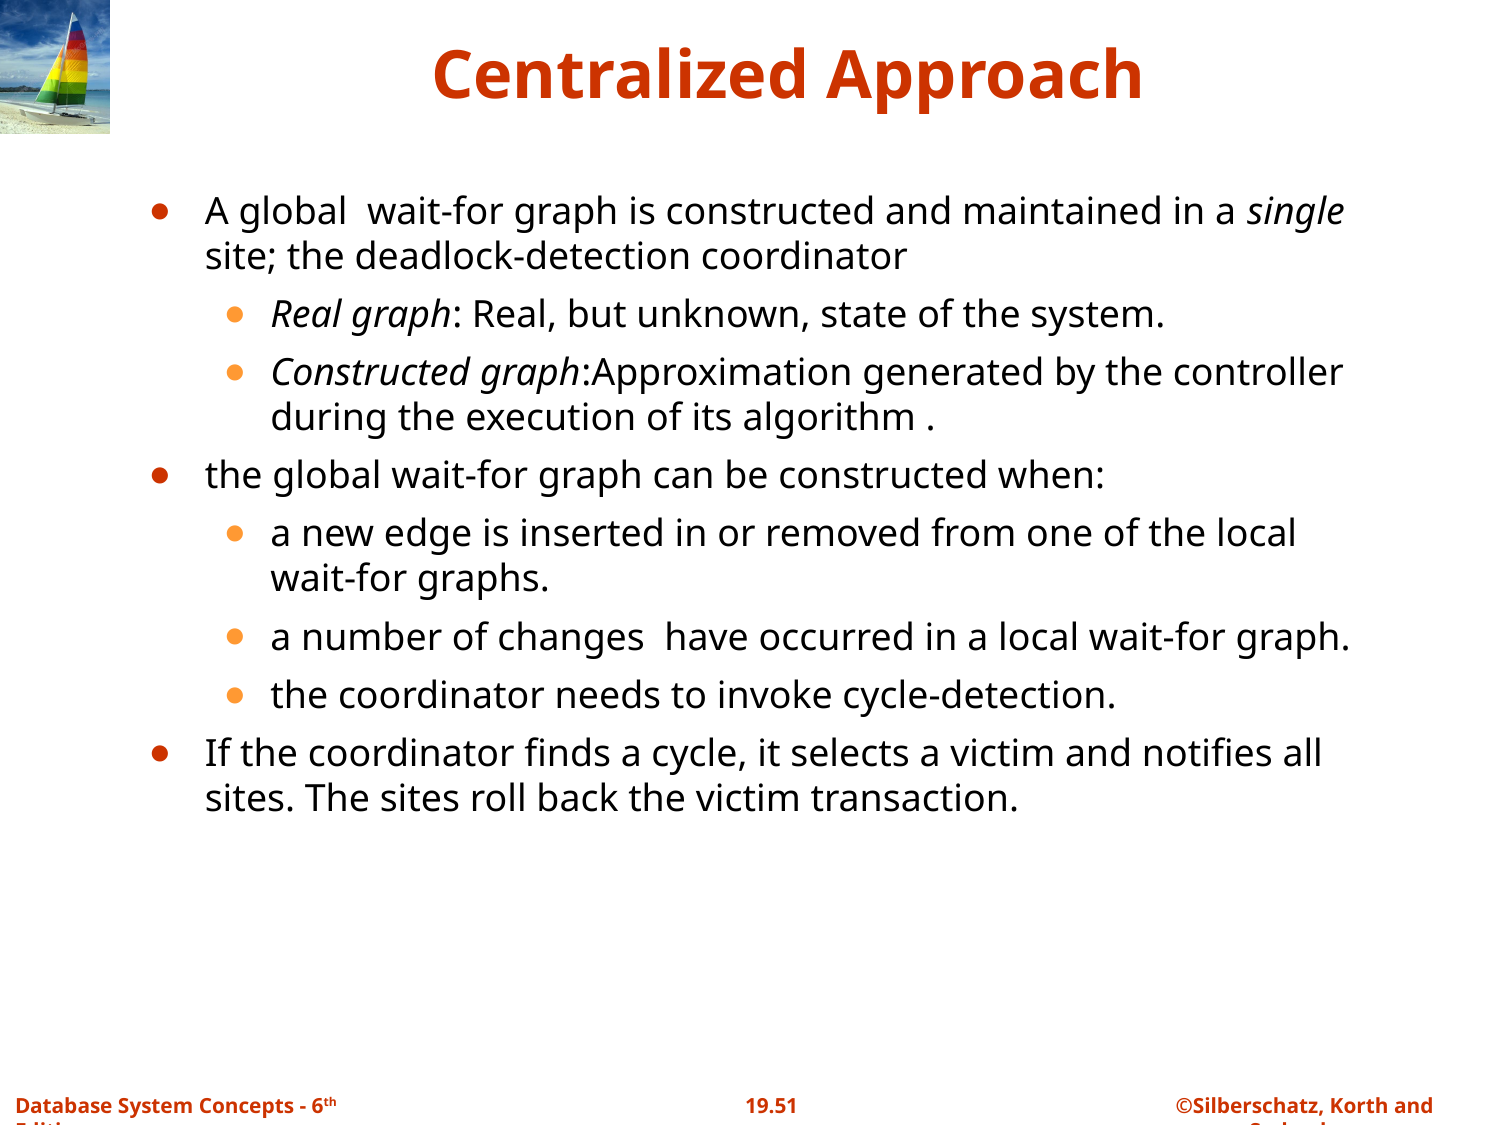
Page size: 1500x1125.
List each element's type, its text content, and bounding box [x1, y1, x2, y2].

title Centralized Approach [126, 19, 1451, 120]
list A global wait-for graph is constructed and maintained in a single site; the deadlock-detection coordinator Real graph: Real, but unknown, state of the system. Constructed graph:Approximation generated by the controller during the execution of its algorithm . the global wait-for graph can be constructed when: a new edge is inserted in or removed from one of the local wait-for graphs. a number of changes have occurred in a local wait-for graph. the coordinator needs to invoke cycle-detection. If the coordinator finds a cycle, it selects a victim and notifies all sites. The sites roll back the victim transaction. [133, 179, 1391, 984]
picture [0, 0, 110, 134]
